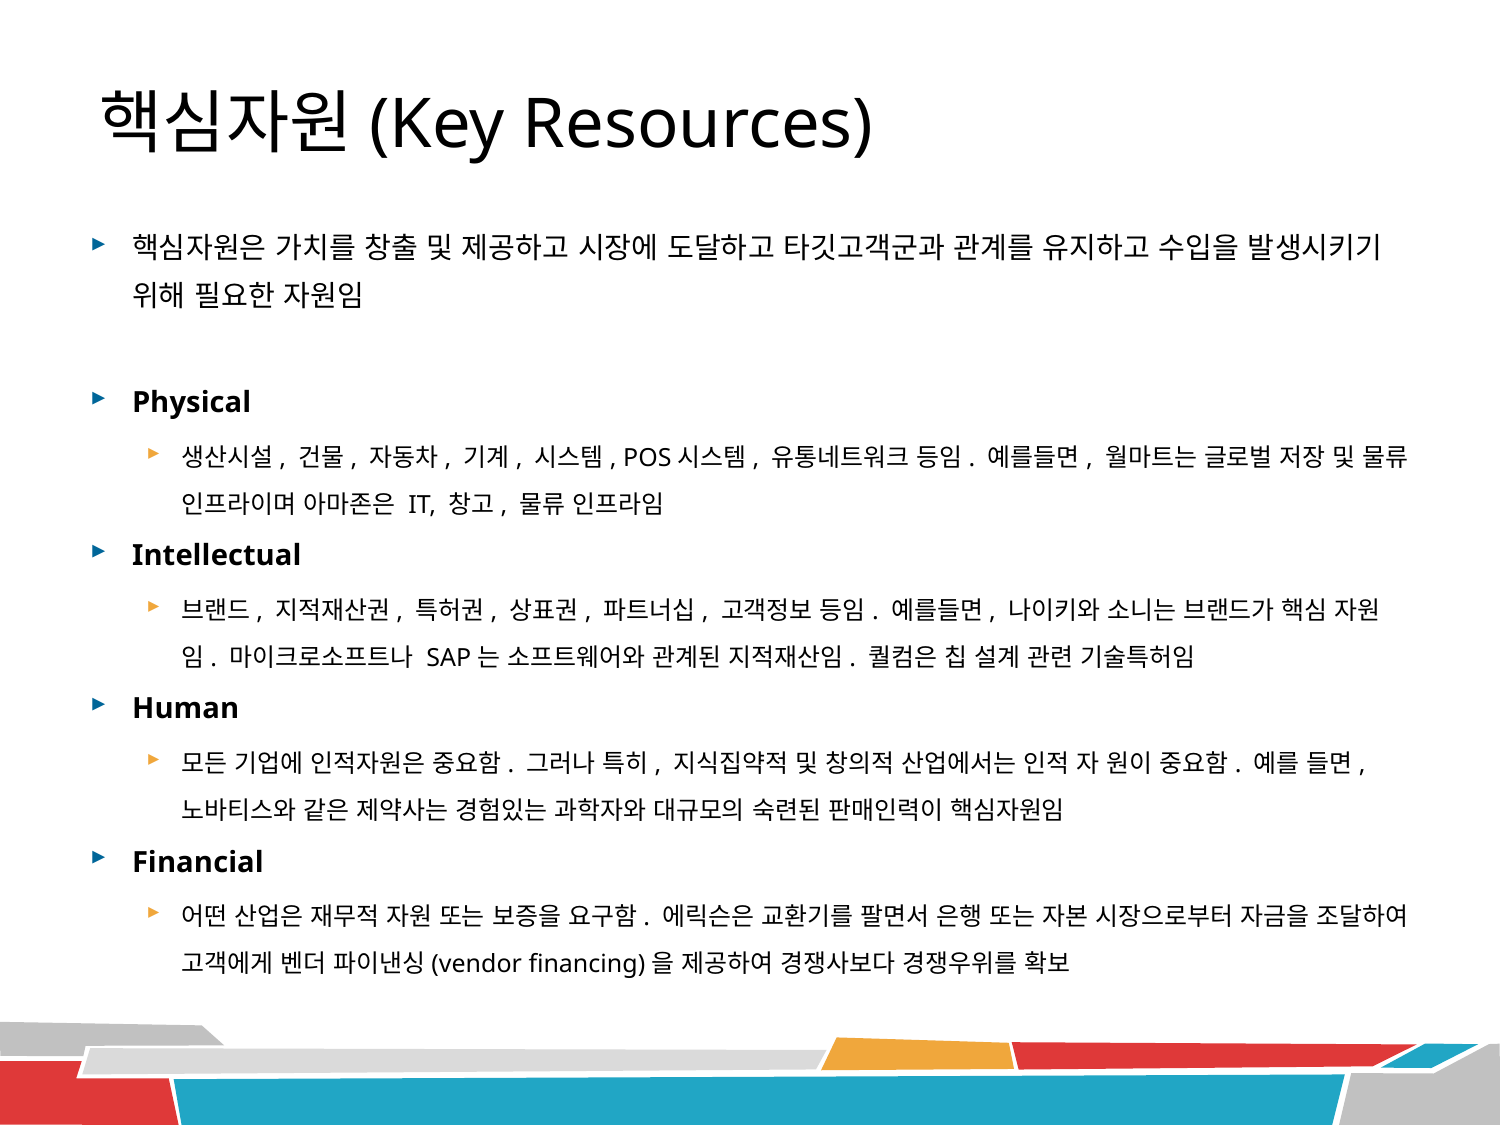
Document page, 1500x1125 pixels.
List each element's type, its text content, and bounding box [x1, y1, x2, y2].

list 핵심자원은 가치를 창출 및 제공하고 시장에 도달하고 타깃고객군과 관계를 유지하고 수입을 발생시키기 위해 필요한 자원임 Physical 생산시설, 건물, 자동차, 기계, 시스템, POS시스템, 유통네트워크 등임. 예를들면, 월마트는 글로벌 저장 및 물류 인프라이며 아마존은 IT, 창고, 물류 인프라임 Intellectual 브랜드, 지적재산권, 특허권, 상표권, 파트너십, 고객정보 등임. 예를들면, 나이키와 소니는 브랜드가 핵심 자원임. 마이크로소프트나 SAP는 소프트웨어와 관계된 지적재산임. 퀄컴은 칩 설계 관련 기술특허임 Human 모든 기업에 인적자원은 중요함. 그러나 특히, 지식집약적 및 창의적 산업에서는 인적 자 원이 중요함. 예를 들면, 노바티스와 같은 제약사는 경험있는 과학자와 대규모의 숙련된 판매인력이 핵심자원임 Financial 어떤 산업은 재무적 자원 또는 보증을 요구함. 에릭슨은 교환기를 팔면서 은행 또는 자본 시장으로부터 자금을 조달하여 고객에게 벤더 파이낸싱(vendor financing)을 제공하여 경쟁사보다 경쟁우위를 확보 [75, 209, 1425, 965]
title 핵심자원(Key Resources) [76, 17, 1500, 206]
